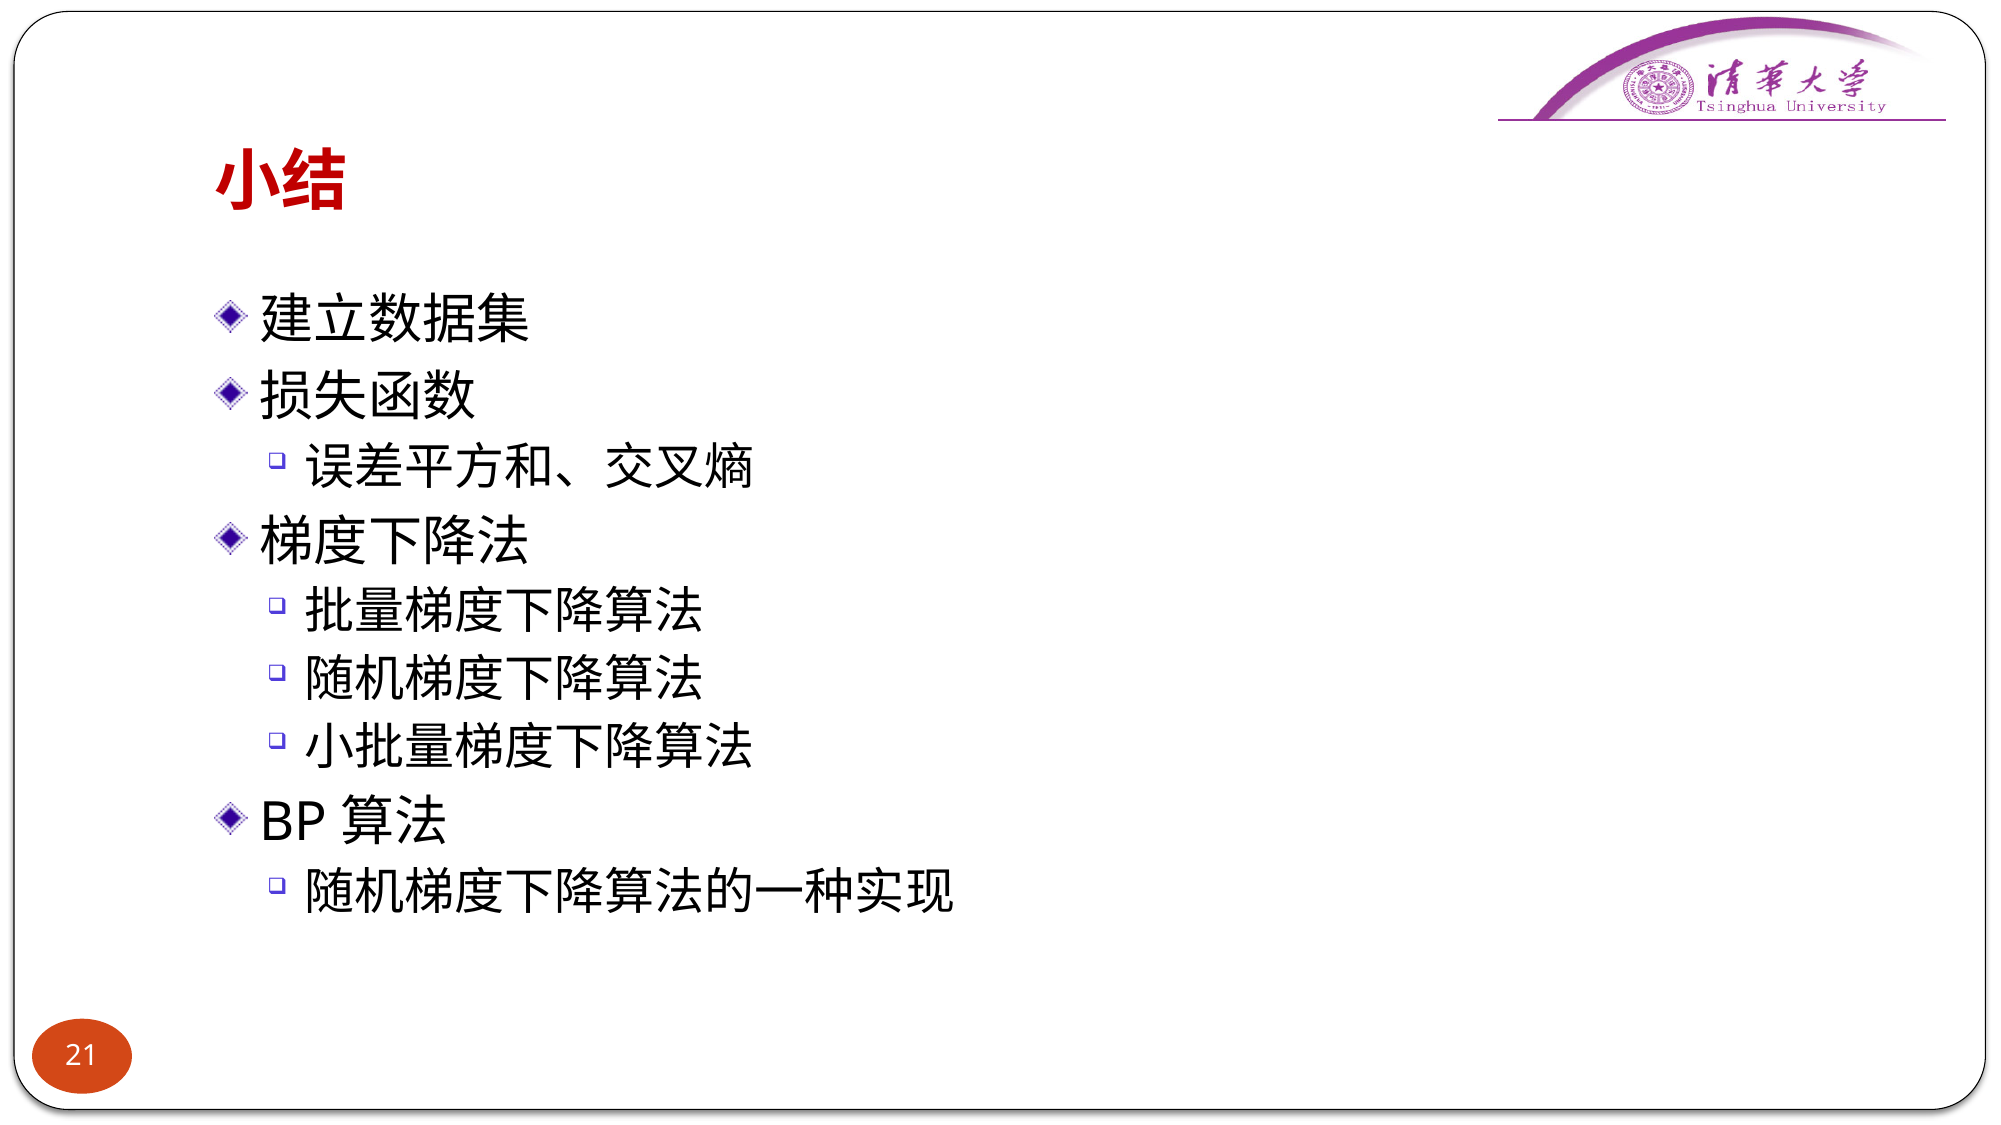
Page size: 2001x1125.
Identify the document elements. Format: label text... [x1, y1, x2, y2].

title 小结 [200, 45, 1900, 233]
picture [214, 377, 248, 410]
slide_number 21 [32, 1018, 132, 1094]
list 建立数据集 损失函数 误差平方和、交叉熵 梯度下降法 批量梯度下降算法 随机梯度下降算法 小批量梯度下降算法 BP算法 随机梯度下降算法的一种实现 [200, 276, 1900, 1027]
picture [214, 802, 248, 835]
picture [214, 522, 248, 555]
picture [214, 300, 248, 333]
picture [1498, 14, 1946, 121]
